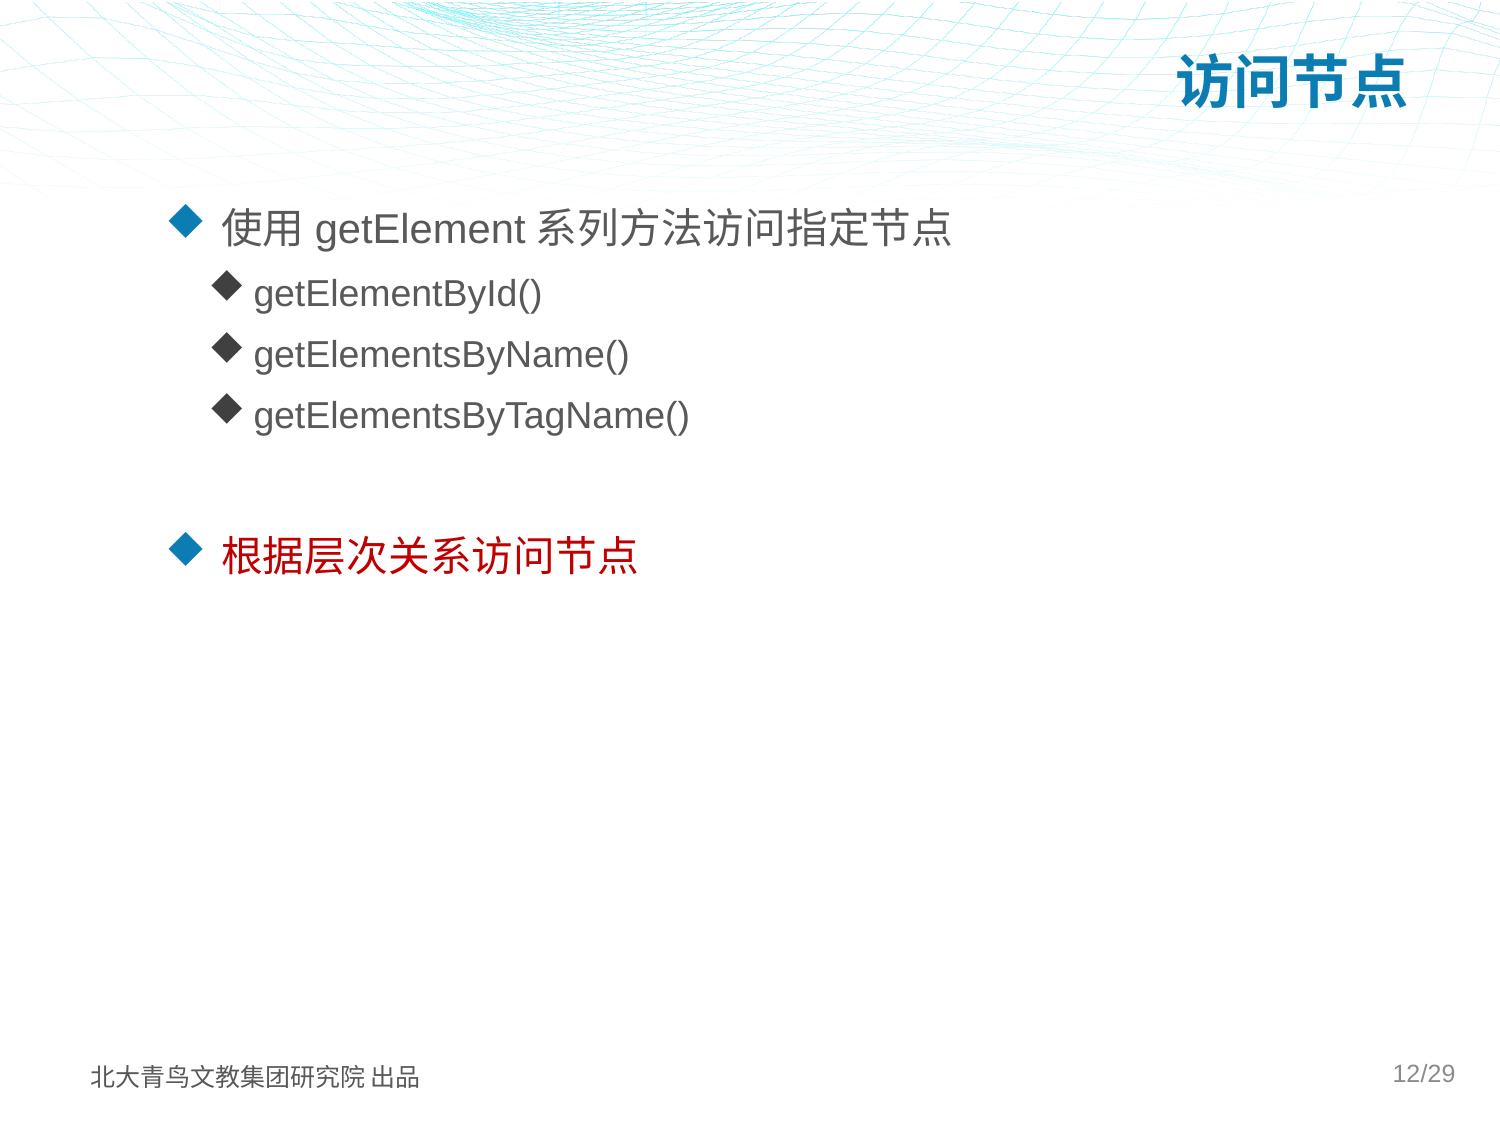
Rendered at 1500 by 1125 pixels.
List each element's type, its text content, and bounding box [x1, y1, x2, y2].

title 访问节点 [150, 45, 1424, 114]
picture [0, 2, 1500, 215]
slide_number 12/29 [1120, 1042, 1471, 1103]
list 使用getElement系列方法访问指定节点 getElementById() getElementsByName() getElementsByTagName() 根据层次关系访问节点 [150, 184, 1447, 894]
